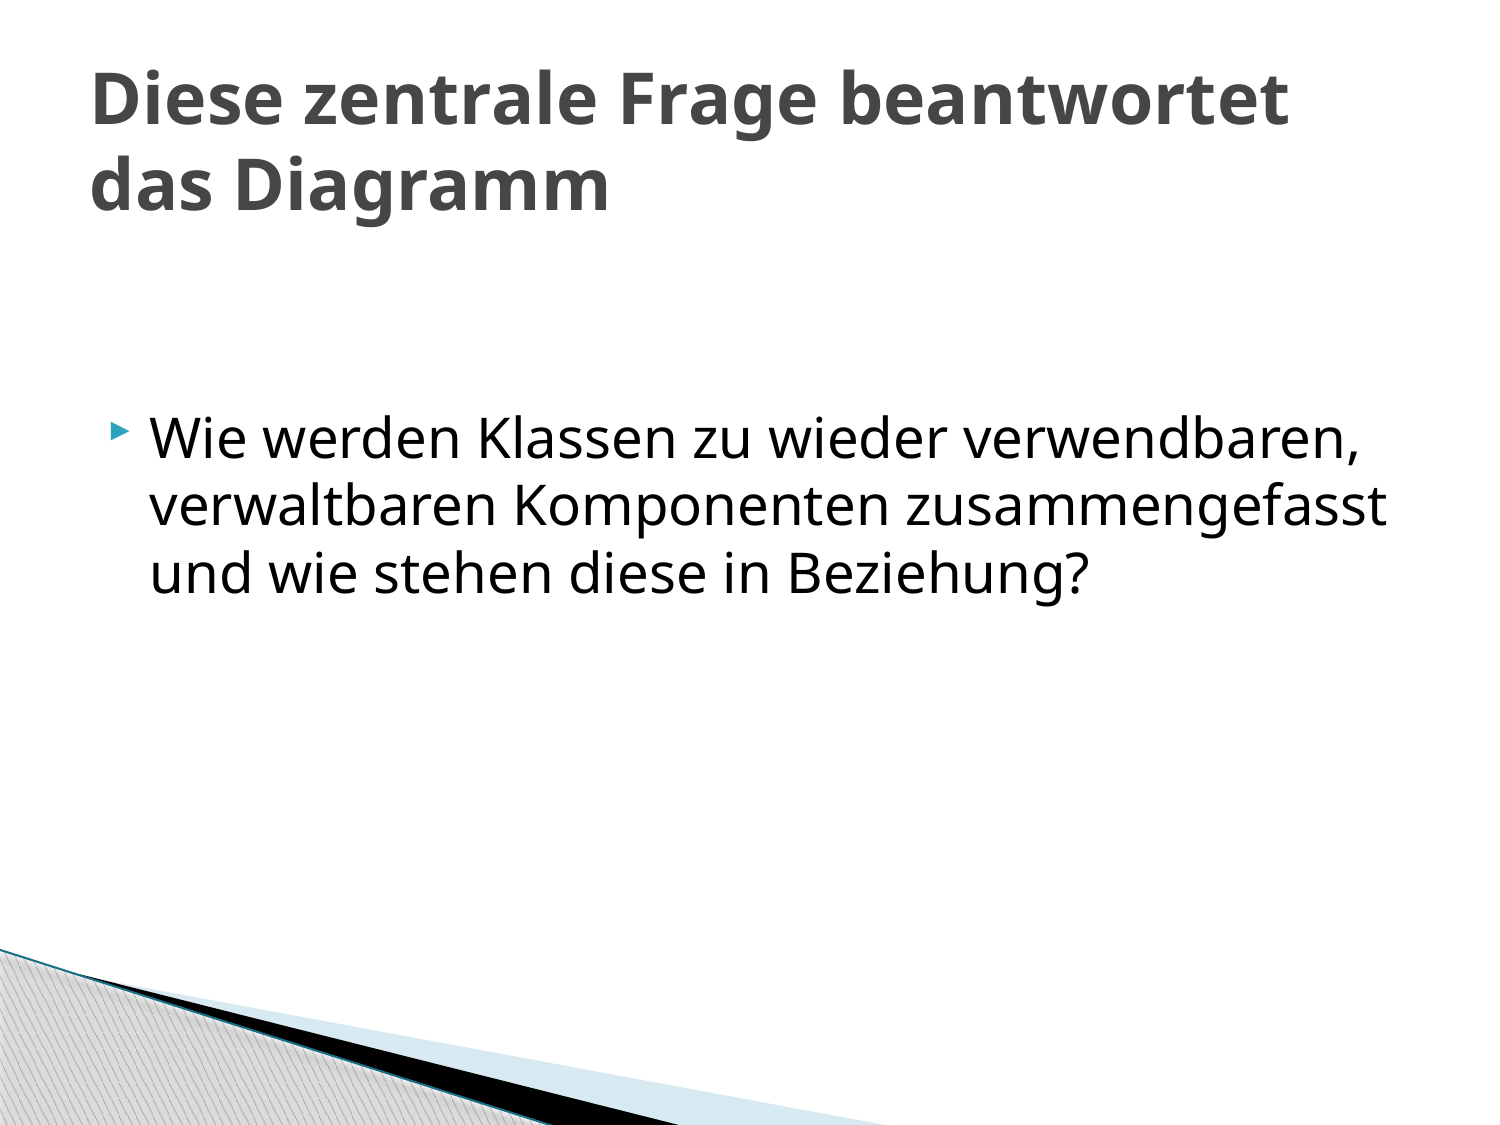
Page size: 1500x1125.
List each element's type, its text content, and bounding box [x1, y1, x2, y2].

list Wie werden Klassen zu wieder verwendbaren, verwaltbaren Komponenten zusammengefasst und wie stehen diese in Beziehung? [75, 243, 1425, 986]
title Diese zentrale Frage beantwortet das Diagramm [75, 45, 1425, 233]
